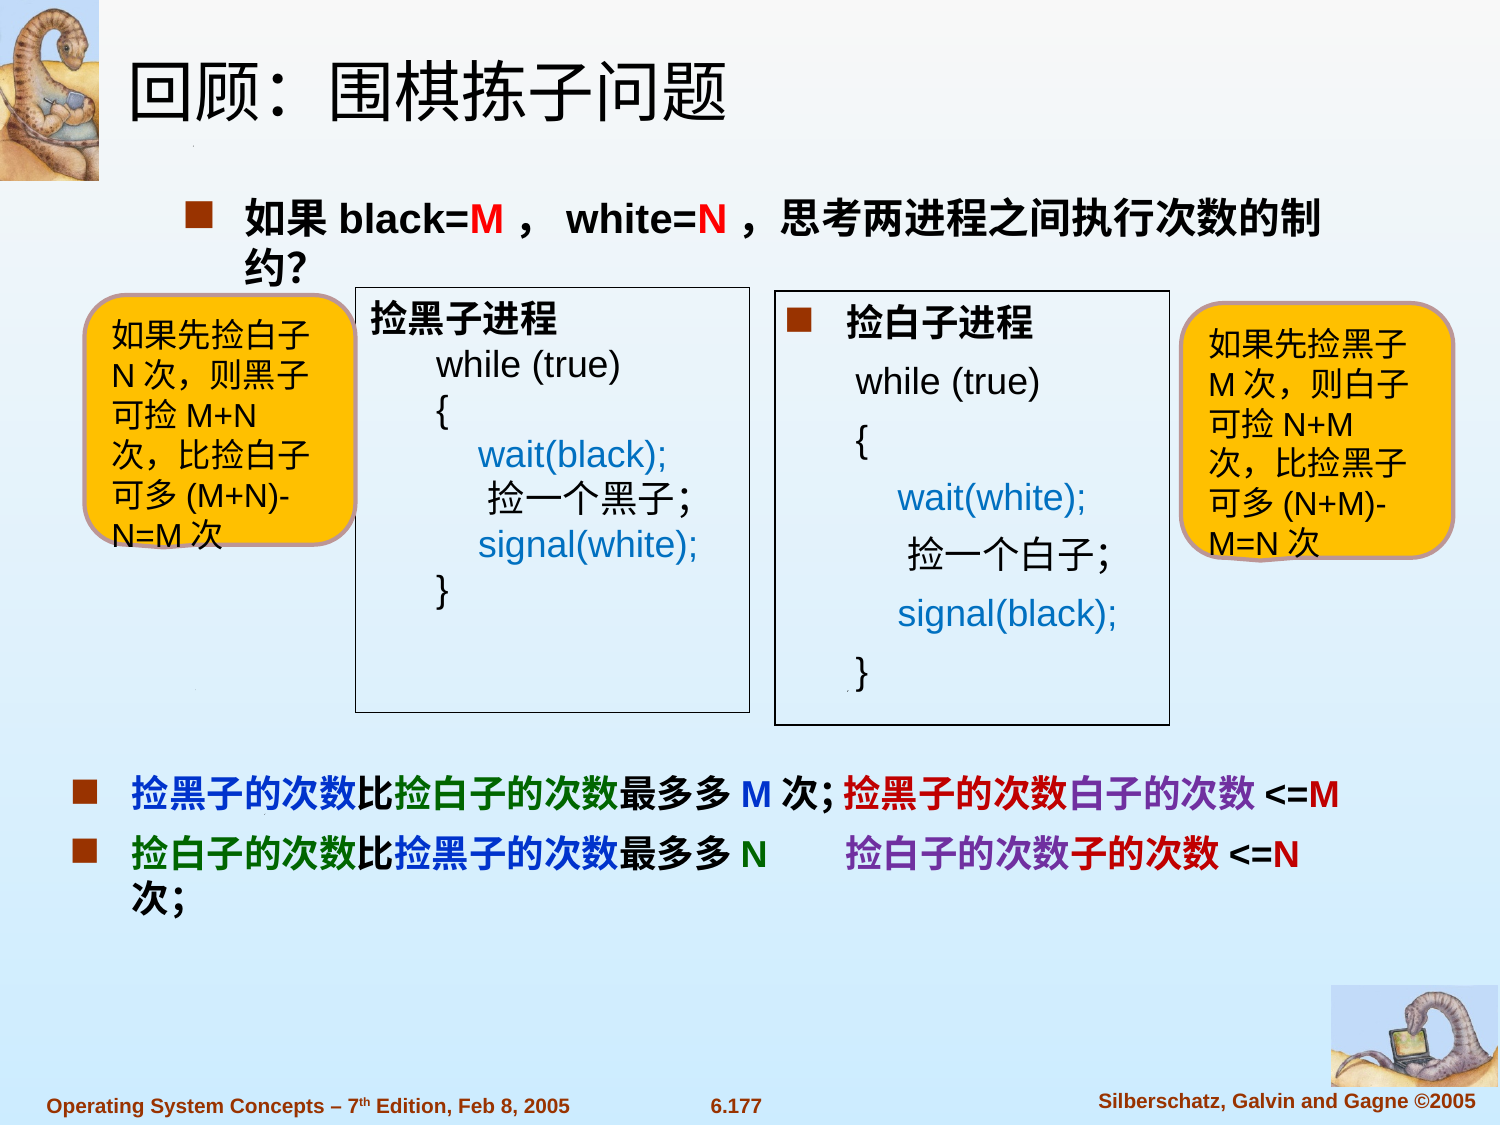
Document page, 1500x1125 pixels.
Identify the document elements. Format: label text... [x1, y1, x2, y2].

text_box 如果先捡黑子M次，则白子可捡N+M次，比捡黑子可多(N+M)-M=N次 [1178, 300, 1456, 563]
list 捡黑子进程 while (true) { wait(black); 捡一个黑子； signal(white); } [355, 287, 750, 713]
picture [0, 0, 99, 181]
text_box 捡白子的次数比捡黑子的次数最多多N次； [60, 822, 860, 887]
text_box 捡黑子的次数比捡白子的次数最多多M次； [60, 762, 880, 827]
picture [1331, 985, 1498, 1087]
text_box 捡白子进程 while (true) { wait(white); 捡一个白子； signal(black); } [774, 291, 1170, 726]
title 回顾：围棋拣子问题 [112, 37, 1438, 138]
text_box 如果先捡白子N次，则黑子可捡M+N次，比捡白子可多(M+N)-N=M次 [82, 292, 358, 550]
text_box 如果black=M，white=N，思考两进程之间执行次数的制约？ [173, 184, 1393, 285]
